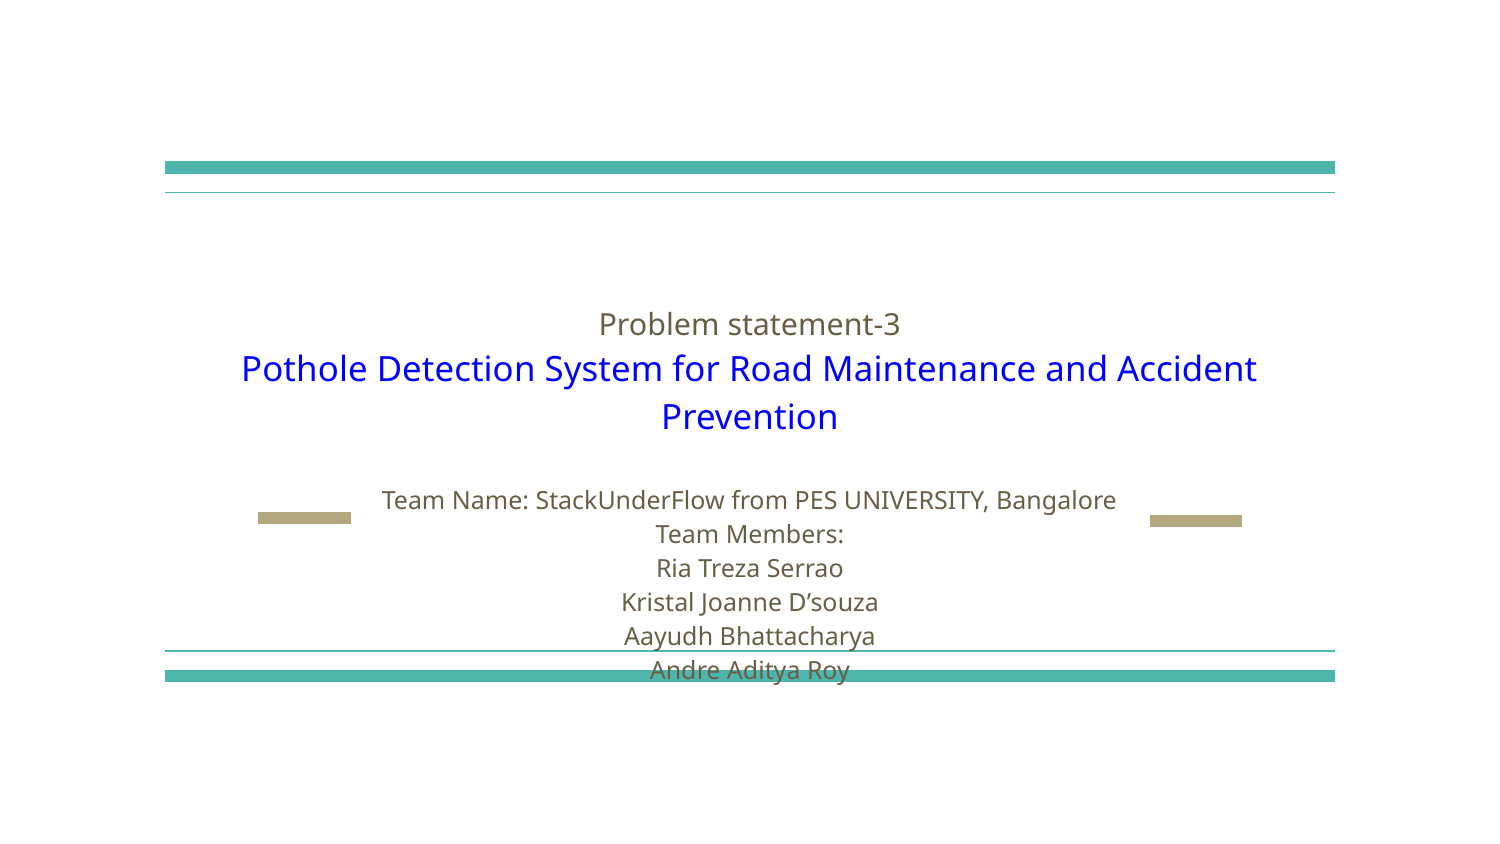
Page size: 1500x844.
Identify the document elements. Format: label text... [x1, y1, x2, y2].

title Problem statement-3 Pothole Detection System for Road Maintenance and Accident Prevention [164, 287, 1336, 456]
subtitle Team Name: StackUnderFlow from PES UNIVERSITY, Bangalore Team Members: Ria Treza Serrao Kristal Joanne D’souza Aayudh Bhattacharya Andre Aditya Roy [350, 467, 1150, 704]
